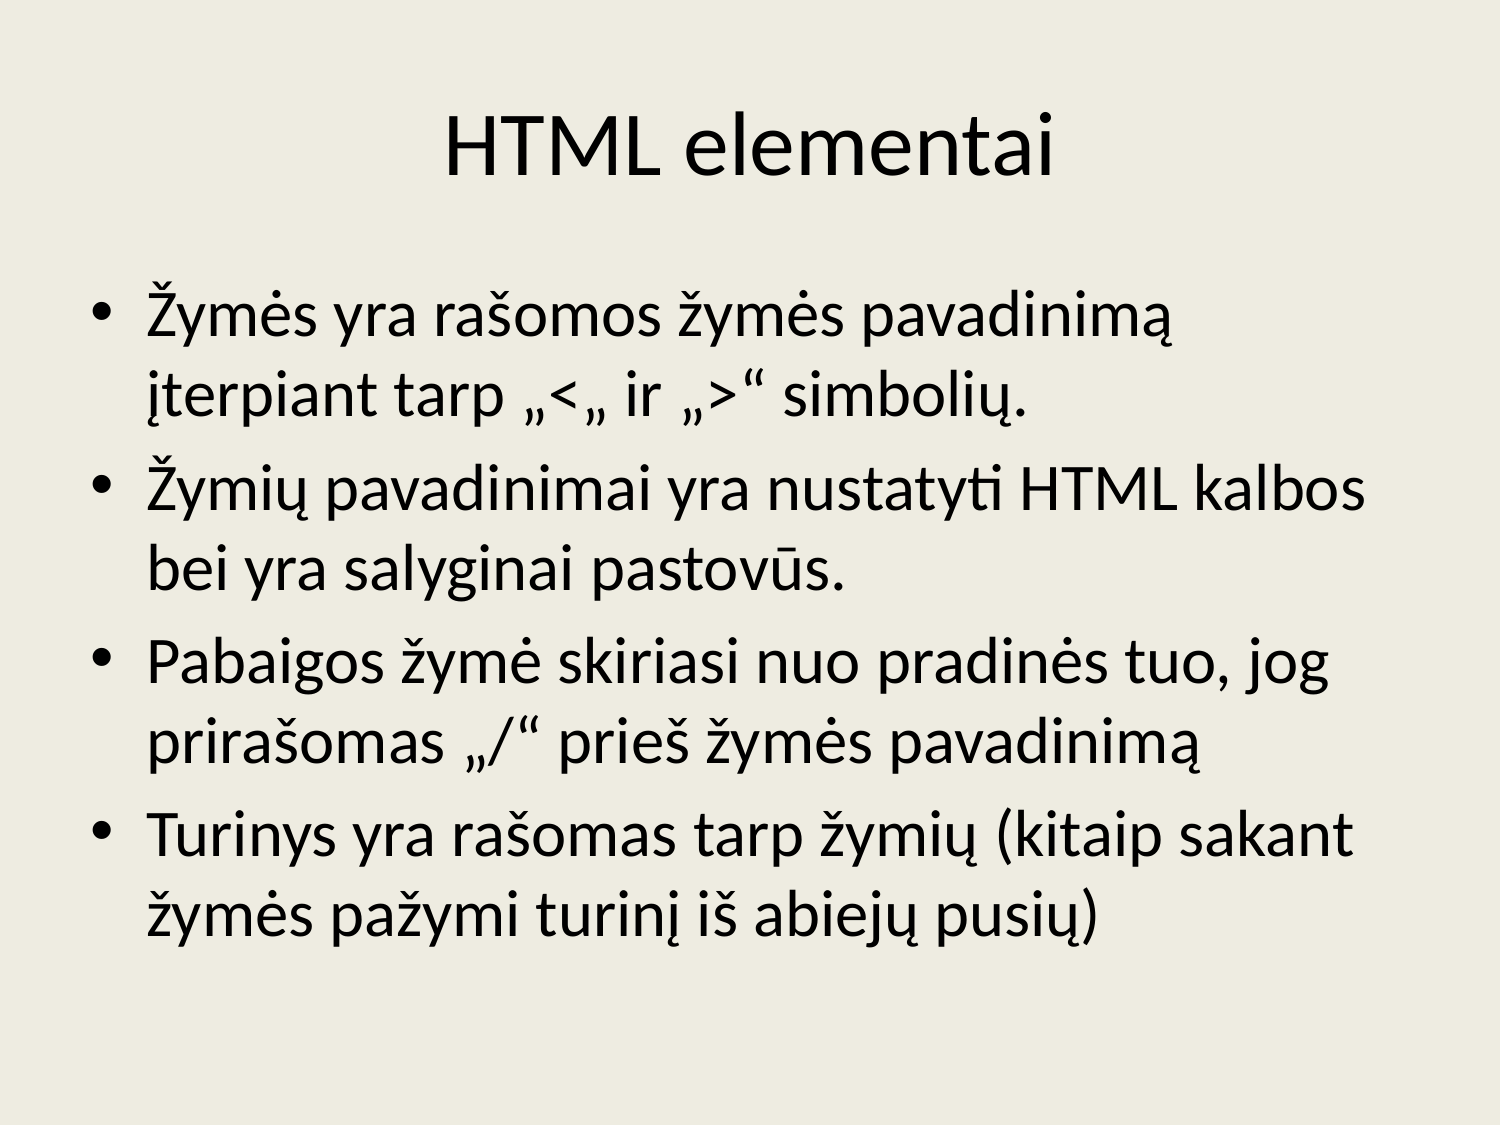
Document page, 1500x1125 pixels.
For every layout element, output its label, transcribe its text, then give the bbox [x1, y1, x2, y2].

list Žymės yra rašomos žymės pavadinimą įterpiant tarp „<„ ir „>“ simbolių. Žymių pavadinimai yra nustatyti HTML kalbos bei yra salyginai pastovūs. Pabaigos žymė skiriasi nuo pradinės tuo, jog prirašomas „/“ prieš žymės pavadinimą Turinys yra rašomas tarp žymių (kitaip sakant žymės pažymi turinį iš abiejų pusių) [75, 262, 1425, 1005]
title HTML elementai [75, 45, 1425, 233]
